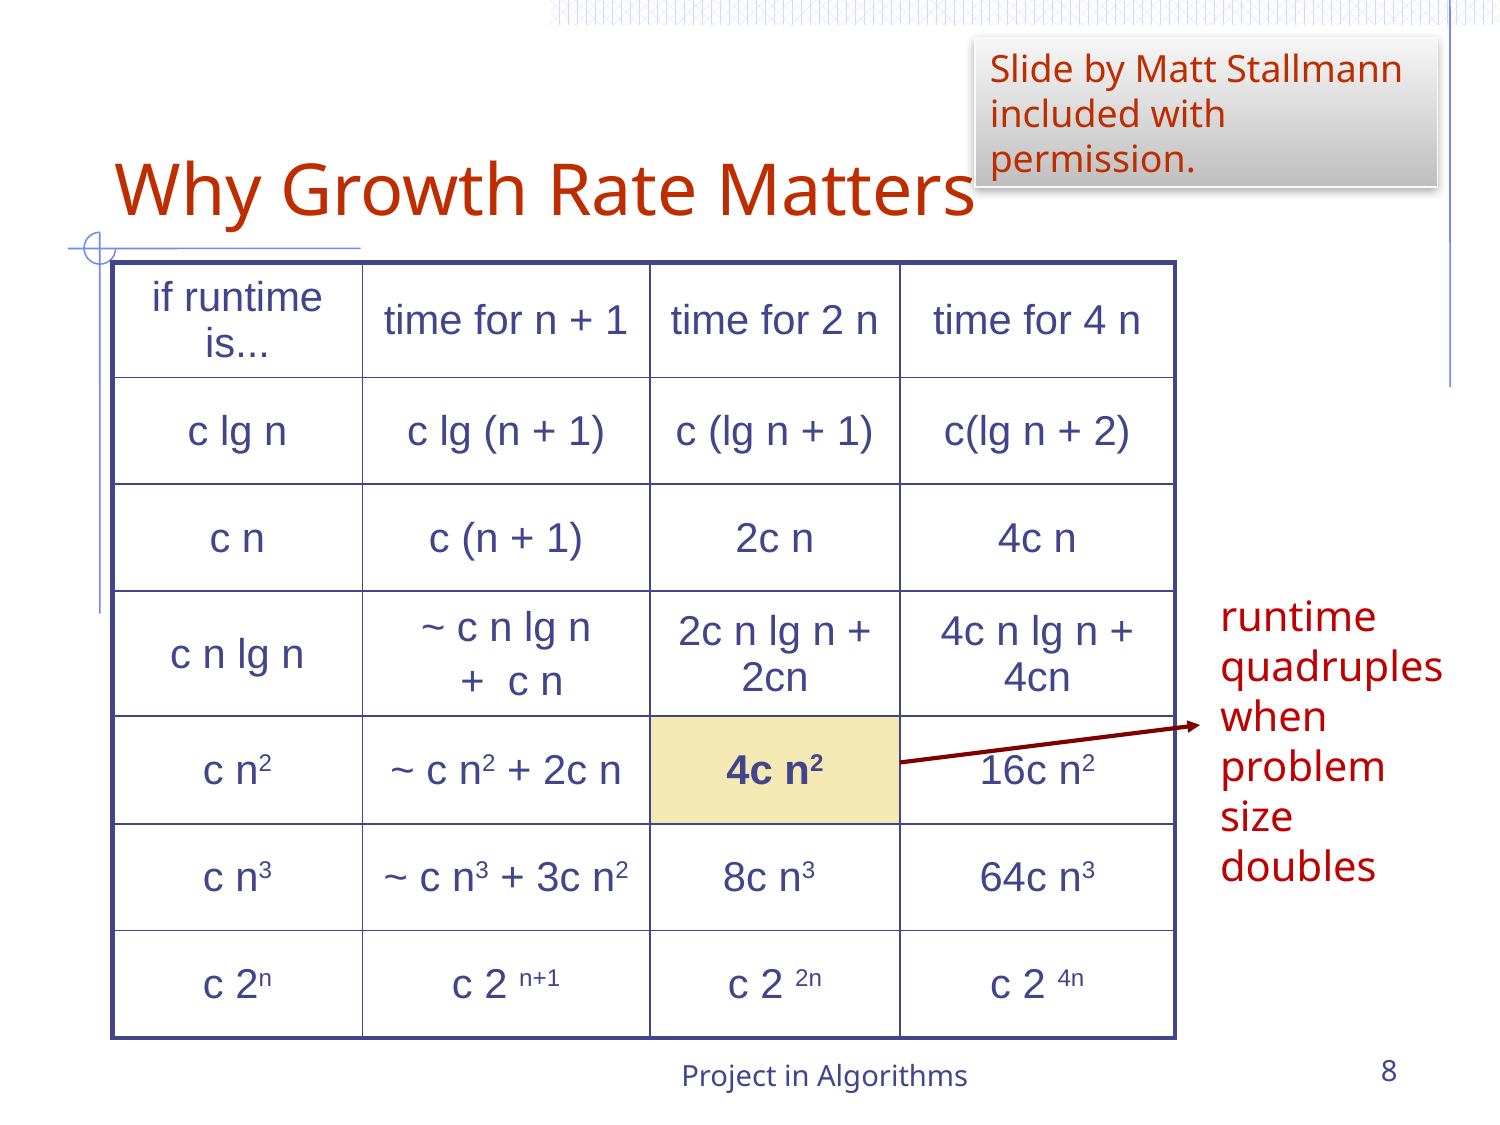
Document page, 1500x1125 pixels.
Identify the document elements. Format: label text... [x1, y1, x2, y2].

table_cell c lg (n + 1) [363, 378, 649, 483]
text_box [899, 720, 1201, 763]
table_header time for 2 n [651, 265, 899, 377]
table_cell ~ c n2 + 2c n [363, 717, 649, 823]
table_header if runtime is... [115, 265, 362, 377]
table_cell c 2 2n [651, 931, 899, 1036]
table_cell c n lg n [115, 592, 362, 715]
table_cell ~ c n lg n + c n [363, 592, 649, 715]
text_box runtime quadruples when problem size doubles [1205, 582, 1463, 898]
table_cell c n2 [115, 717, 362, 823]
table_cell 64c n3 [901, 825, 1173, 930]
title Why Growth Rate Matters [99, 50, 1375, 238]
table_cell 4c n2 [651, 717, 899, 823]
table_cell c n3 [115, 825, 362, 930]
table_cell c (lg n + 1) [651, 378, 899, 483]
table_cell c 2 n+1 [363, 931, 649, 1036]
table_cell 2c n lg n + 2cn [651, 592, 899, 715]
text_box Slide by Matt Stallmann included with permission. [974, 37, 1438, 188]
slide_number 8 [1099, 1024, 1413, 1101]
table_cell ~ c n3 + 3c n2 [363, 825, 649, 930]
footer Project in Algorithms [587, 1040, 1063, 1101]
table_cell 16c n2 [901, 729, 1173, 823]
table_header time for n + 1 [363, 265, 649, 377]
table_cell 16c n2 [901, 717, 1173, 762]
table_cell c 2 4n [901, 931, 1173, 1036]
table_header time for 4 n [901, 265, 1173, 377]
table_cell c(lg n + 2) [901, 378, 1173, 483]
table_cell 4c n [901, 485, 1173, 590]
table_cell c lg n [115, 378, 362, 483]
table_cell 4c n lg n + 4cn [901, 592, 1173, 715]
table_cell 2c n [651, 485, 899, 590]
table_cell 8c n3 [651, 825, 899, 930]
table_cell c n [115, 485, 362, 590]
table_cell c 2n [115, 931, 362, 1036]
table_cell c (n + 1) [363, 485, 649, 590]
